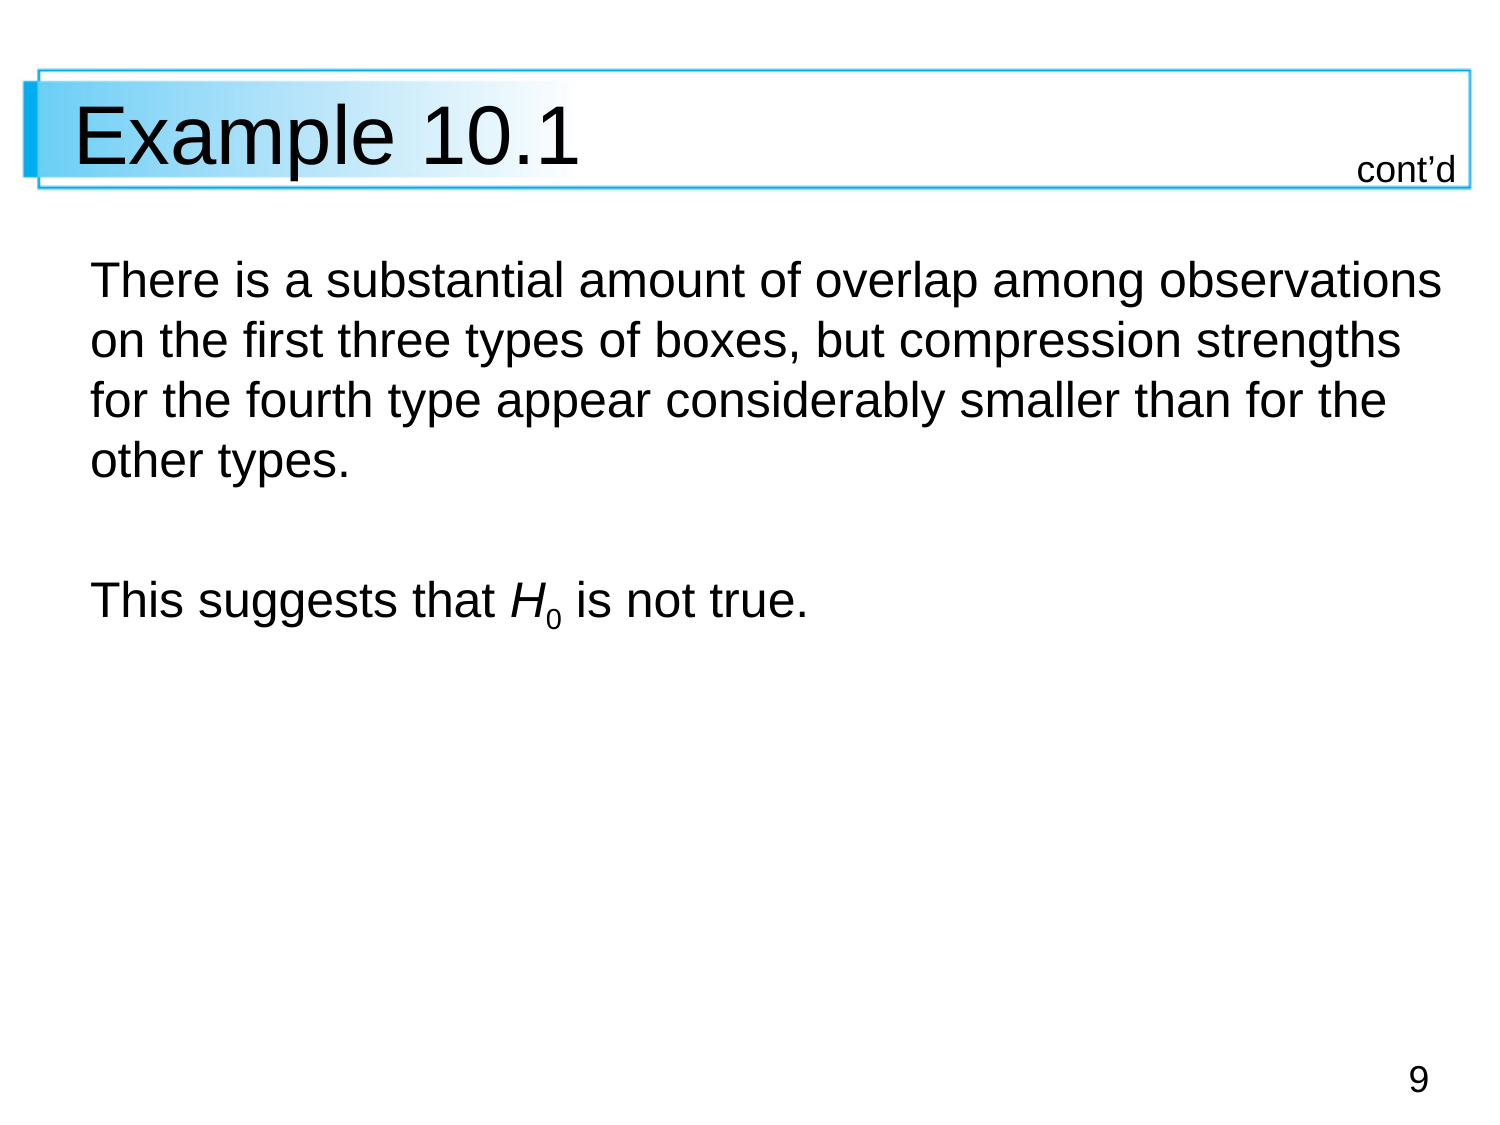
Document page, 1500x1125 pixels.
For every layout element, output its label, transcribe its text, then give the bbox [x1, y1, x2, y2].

list There is a substantial amount of overlap among observations on the first three types of boxes, but compression strengths for the fourth type appear considerably smaller than for the other types. This suggests that H0 is not true. [75, 239, 1463, 1103]
text_box cont’d [1341, 137, 1480, 221]
picture [14, 62, 58, 200]
picture [1409, 62, 1476, 137]
title Example 10.1 [58, 37, 1409, 225]
